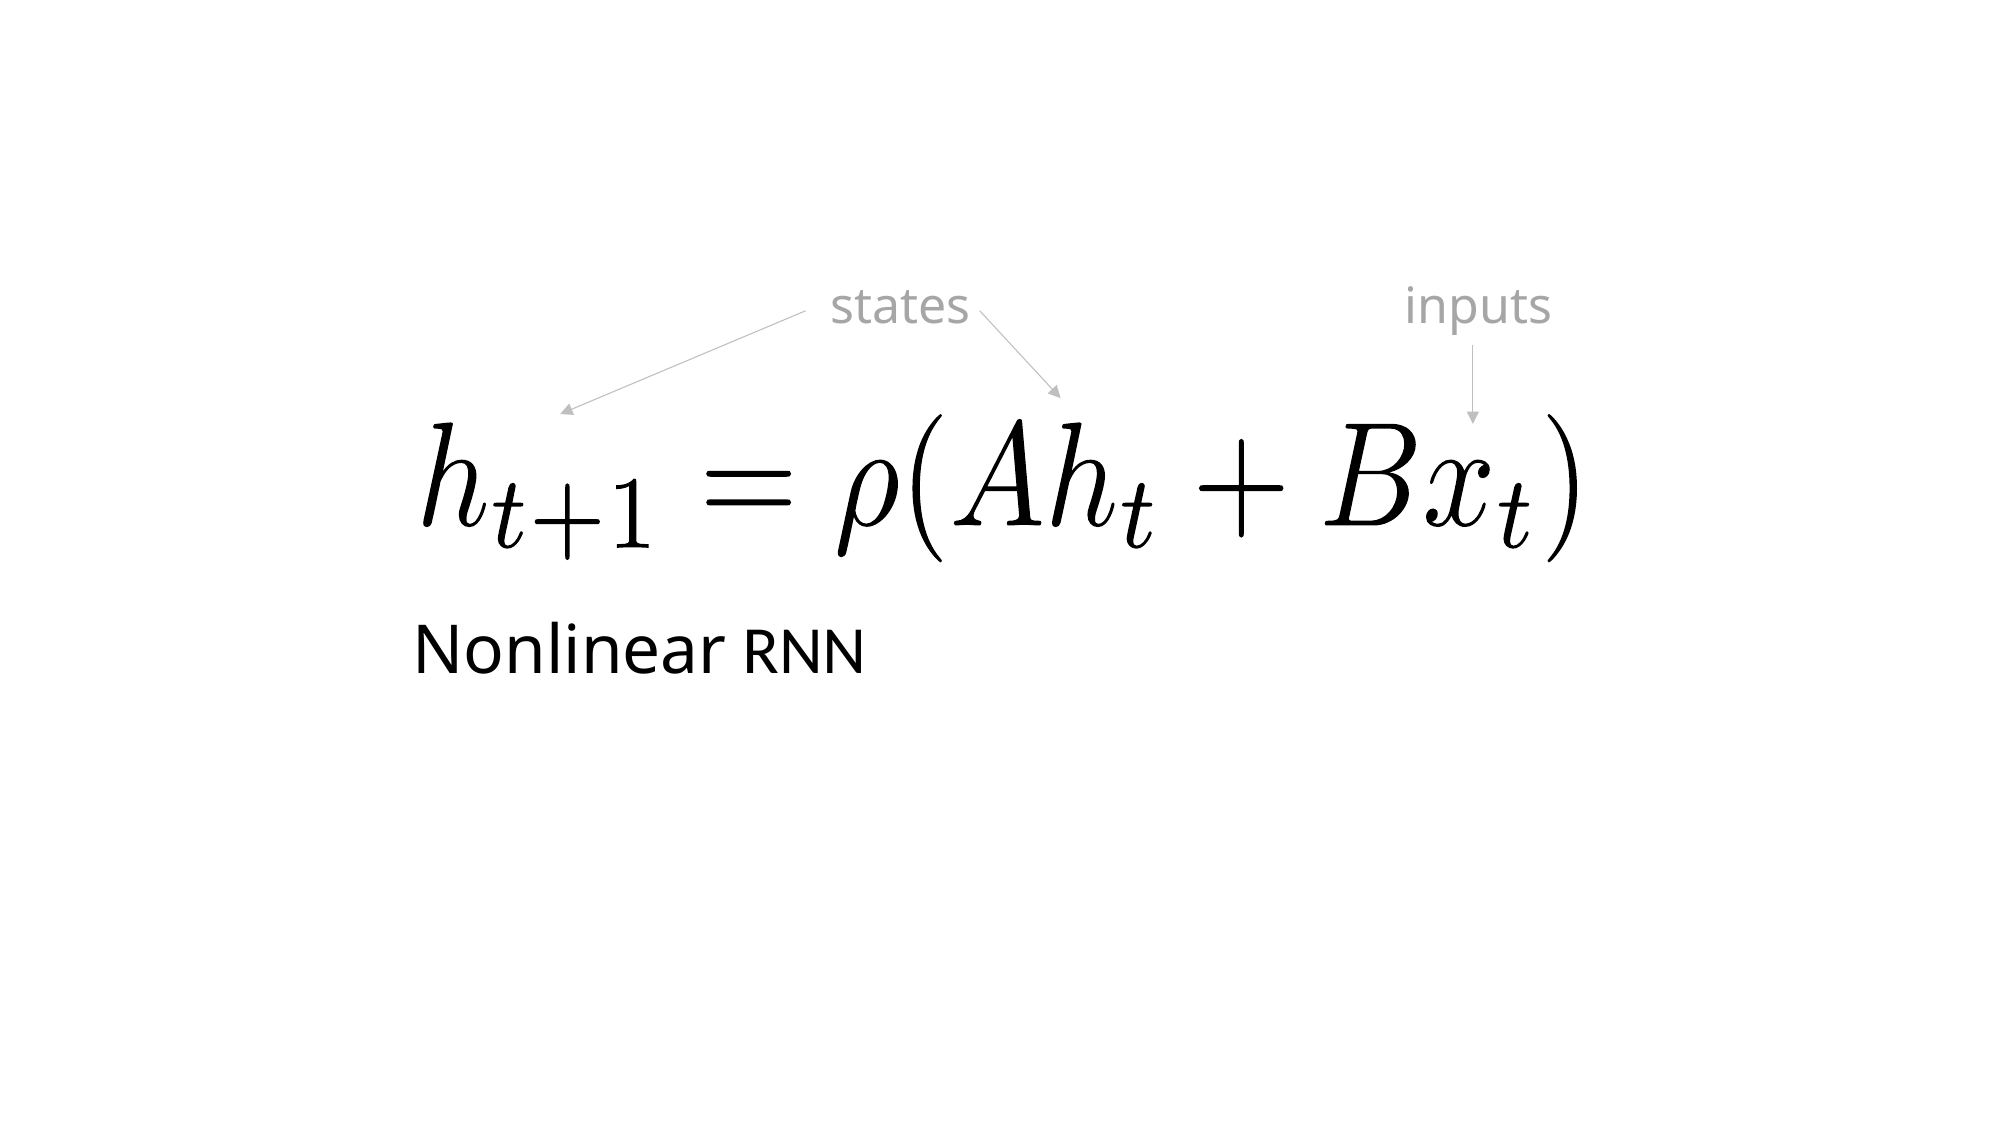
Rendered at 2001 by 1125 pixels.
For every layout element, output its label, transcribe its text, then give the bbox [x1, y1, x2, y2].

text_box inputs [1389, 272, 1585, 360]
text_box Nonlinear RNN [397, 608, 908, 713]
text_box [979, 310, 1061, 399]
text_box states [815, 272, 1010, 360]
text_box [560, 310, 806, 415]
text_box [423, 413, 1578, 563]
